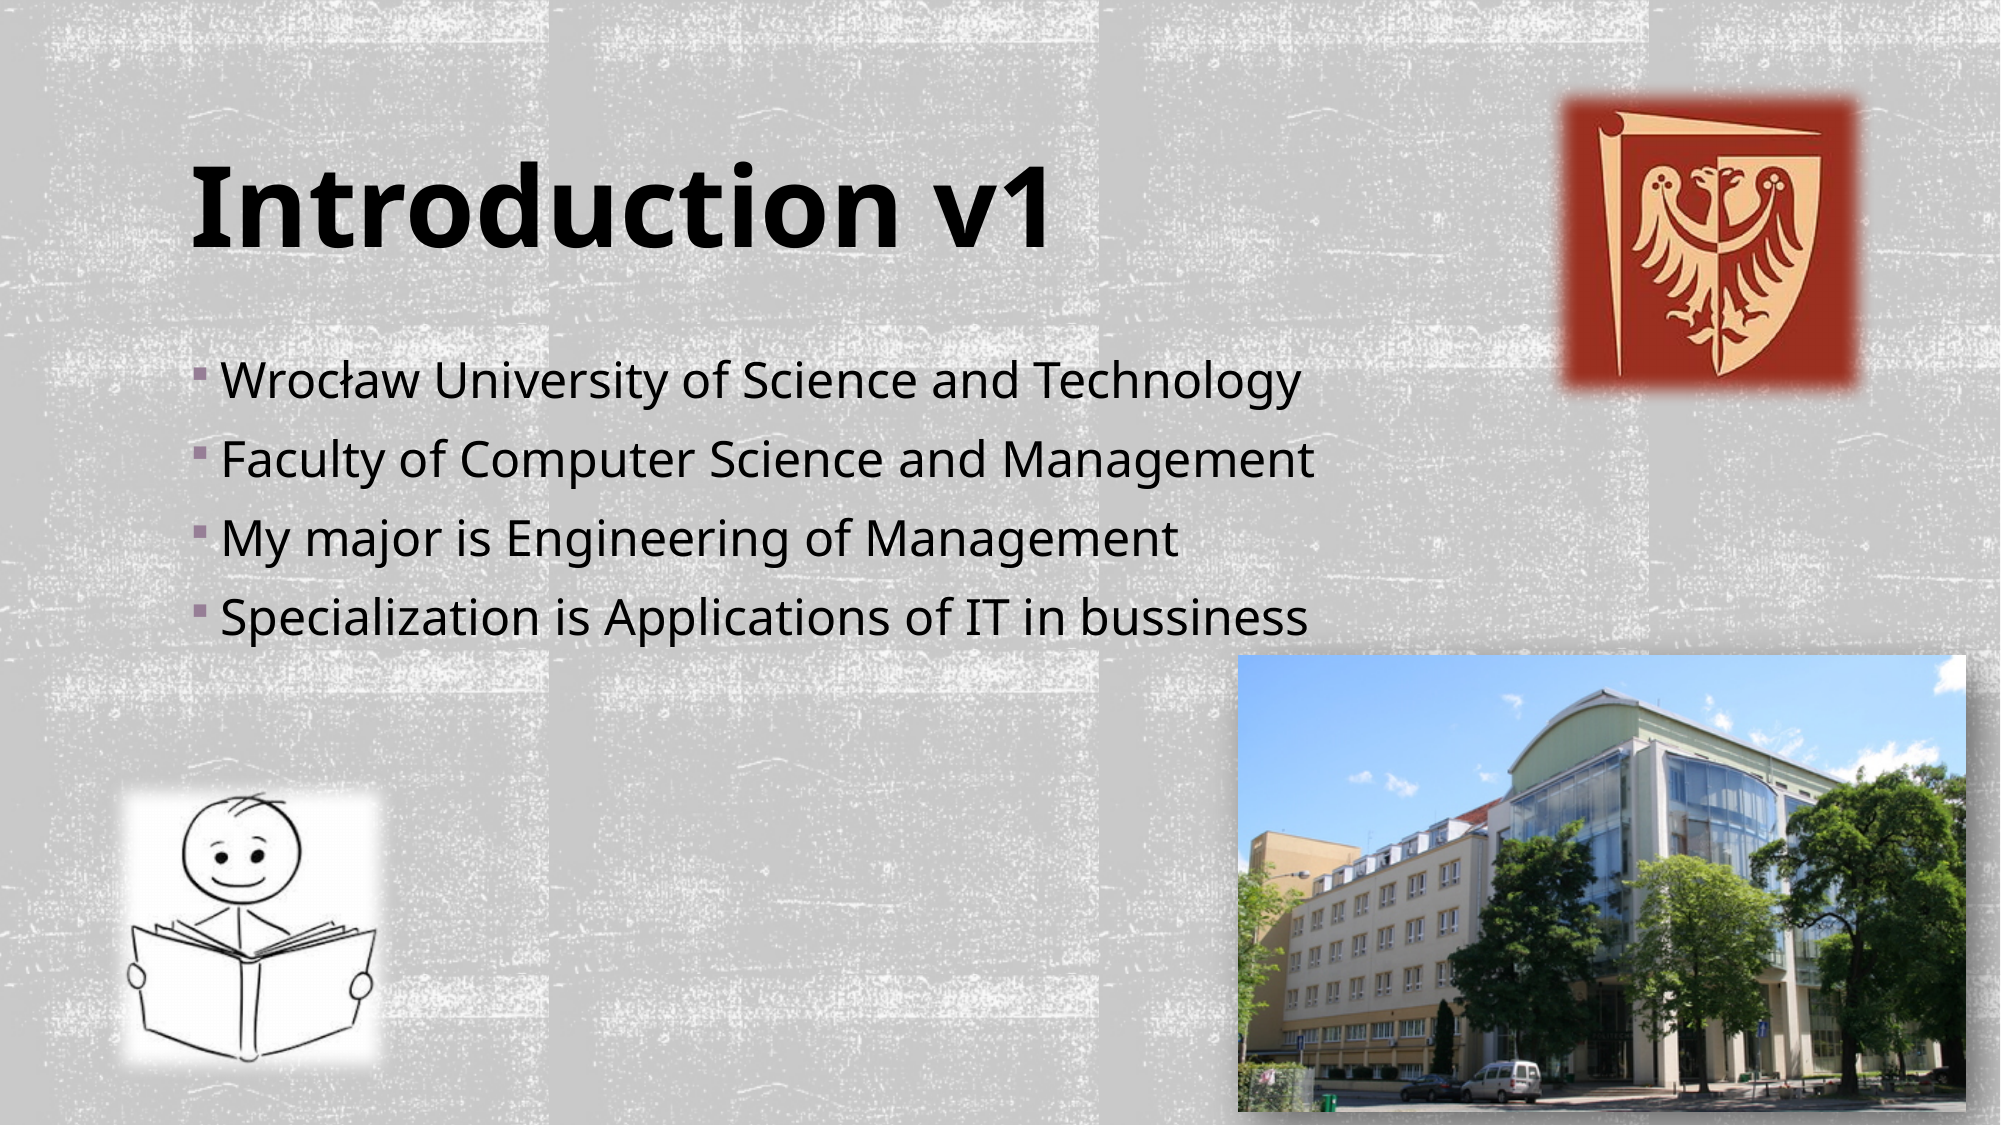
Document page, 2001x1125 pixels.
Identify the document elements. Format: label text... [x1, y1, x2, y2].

list Wrocław University of Science and Technology Faculty of Computer Science and Management My major is Engineering of Management Specialization is Applications of IT in bussiness [175, 348, 1826, 1013]
picture [107, 775, 398, 1081]
picture [1546, 83, 1873, 406]
picture [1238, 655, 1966, 1112]
title Introduction v1 [175, 79, 1826, 344]
